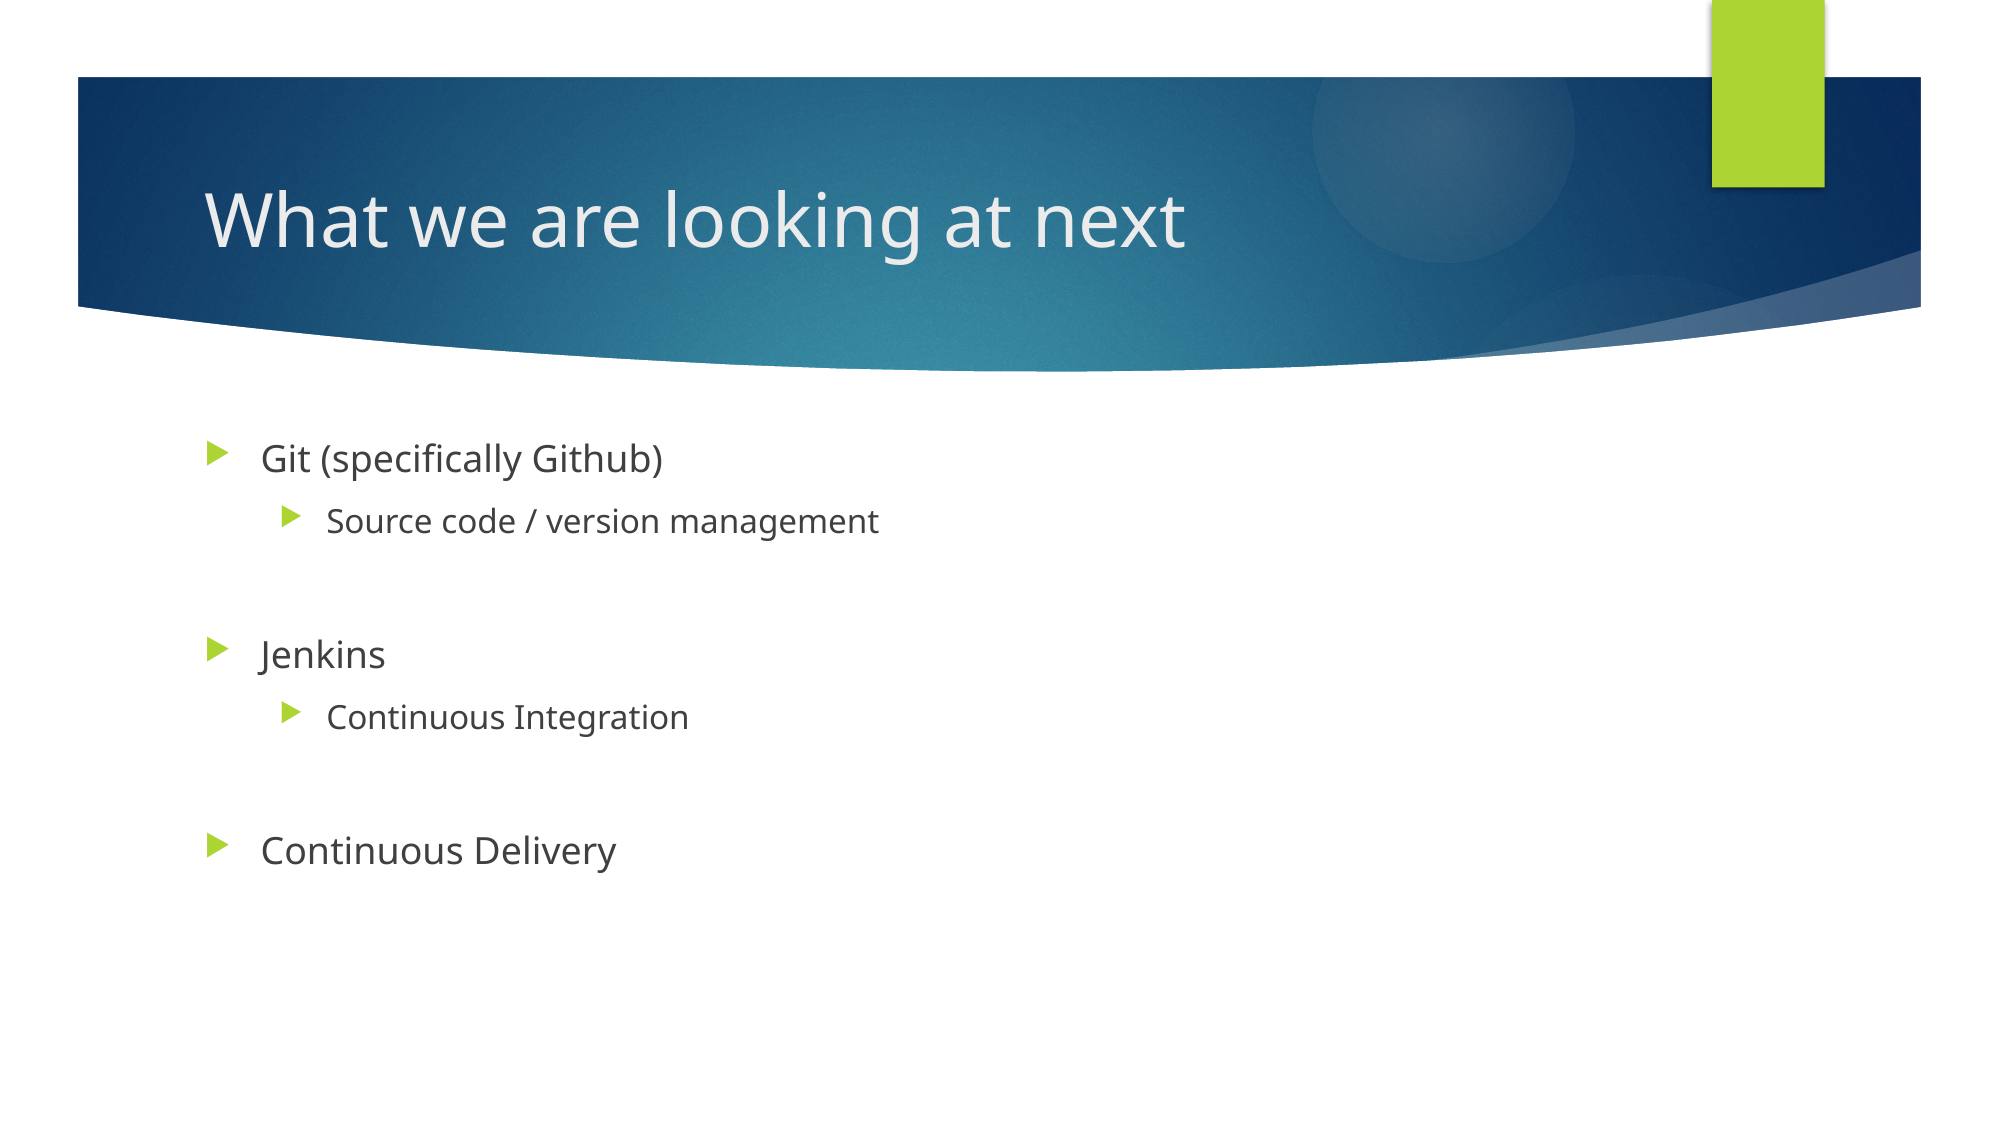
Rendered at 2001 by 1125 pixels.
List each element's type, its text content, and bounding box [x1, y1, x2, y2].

list Git (specifically Github) Source code / version management Jenkins Continuous Integration Continuous Delivery [189, 427, 1627, 988]
title What we are looking at next [189, 159, 1627, 276]
